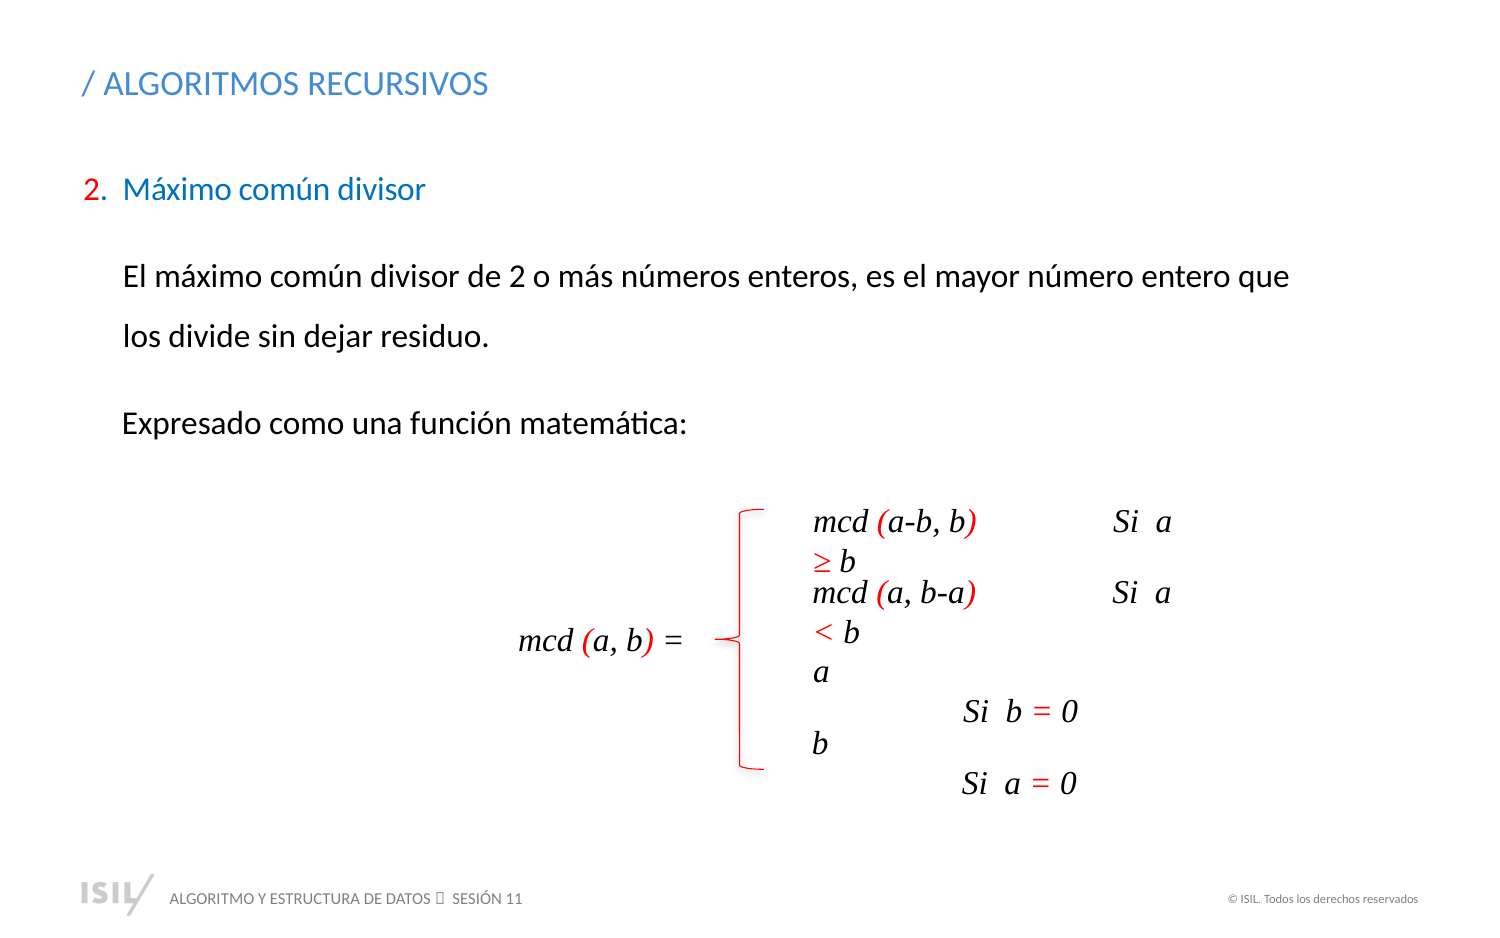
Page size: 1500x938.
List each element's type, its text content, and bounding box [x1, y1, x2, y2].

text_box El máximo común divisor de 2 o más números enteros, es el mayor número entero que los divide sin dejar residuo. [108, 226, 1330, 362]
text_box mcd (a, b) = [450, 610, 700, 665]
text_box b Si a = 0 [797, 713, 1197, 809]
text_box [713, 507, 764, 772]
text_box / ALGORITMOS RECURSIVOS [66, 52, 1249, 110]
text_box a Si b = 0 [798, 641, 1197, 713]
text_box 2. Máximo común divisor [81, 146, 599, 207]
text_box Expresado como una función matemática: [107, 393, 801, 449]
text_box mcd (a, b-a) Si a < b [797, 562, 1197, 658]
text_box mcd (a-b, b) Si a ≥ b [798, 491, 1197, 587]
